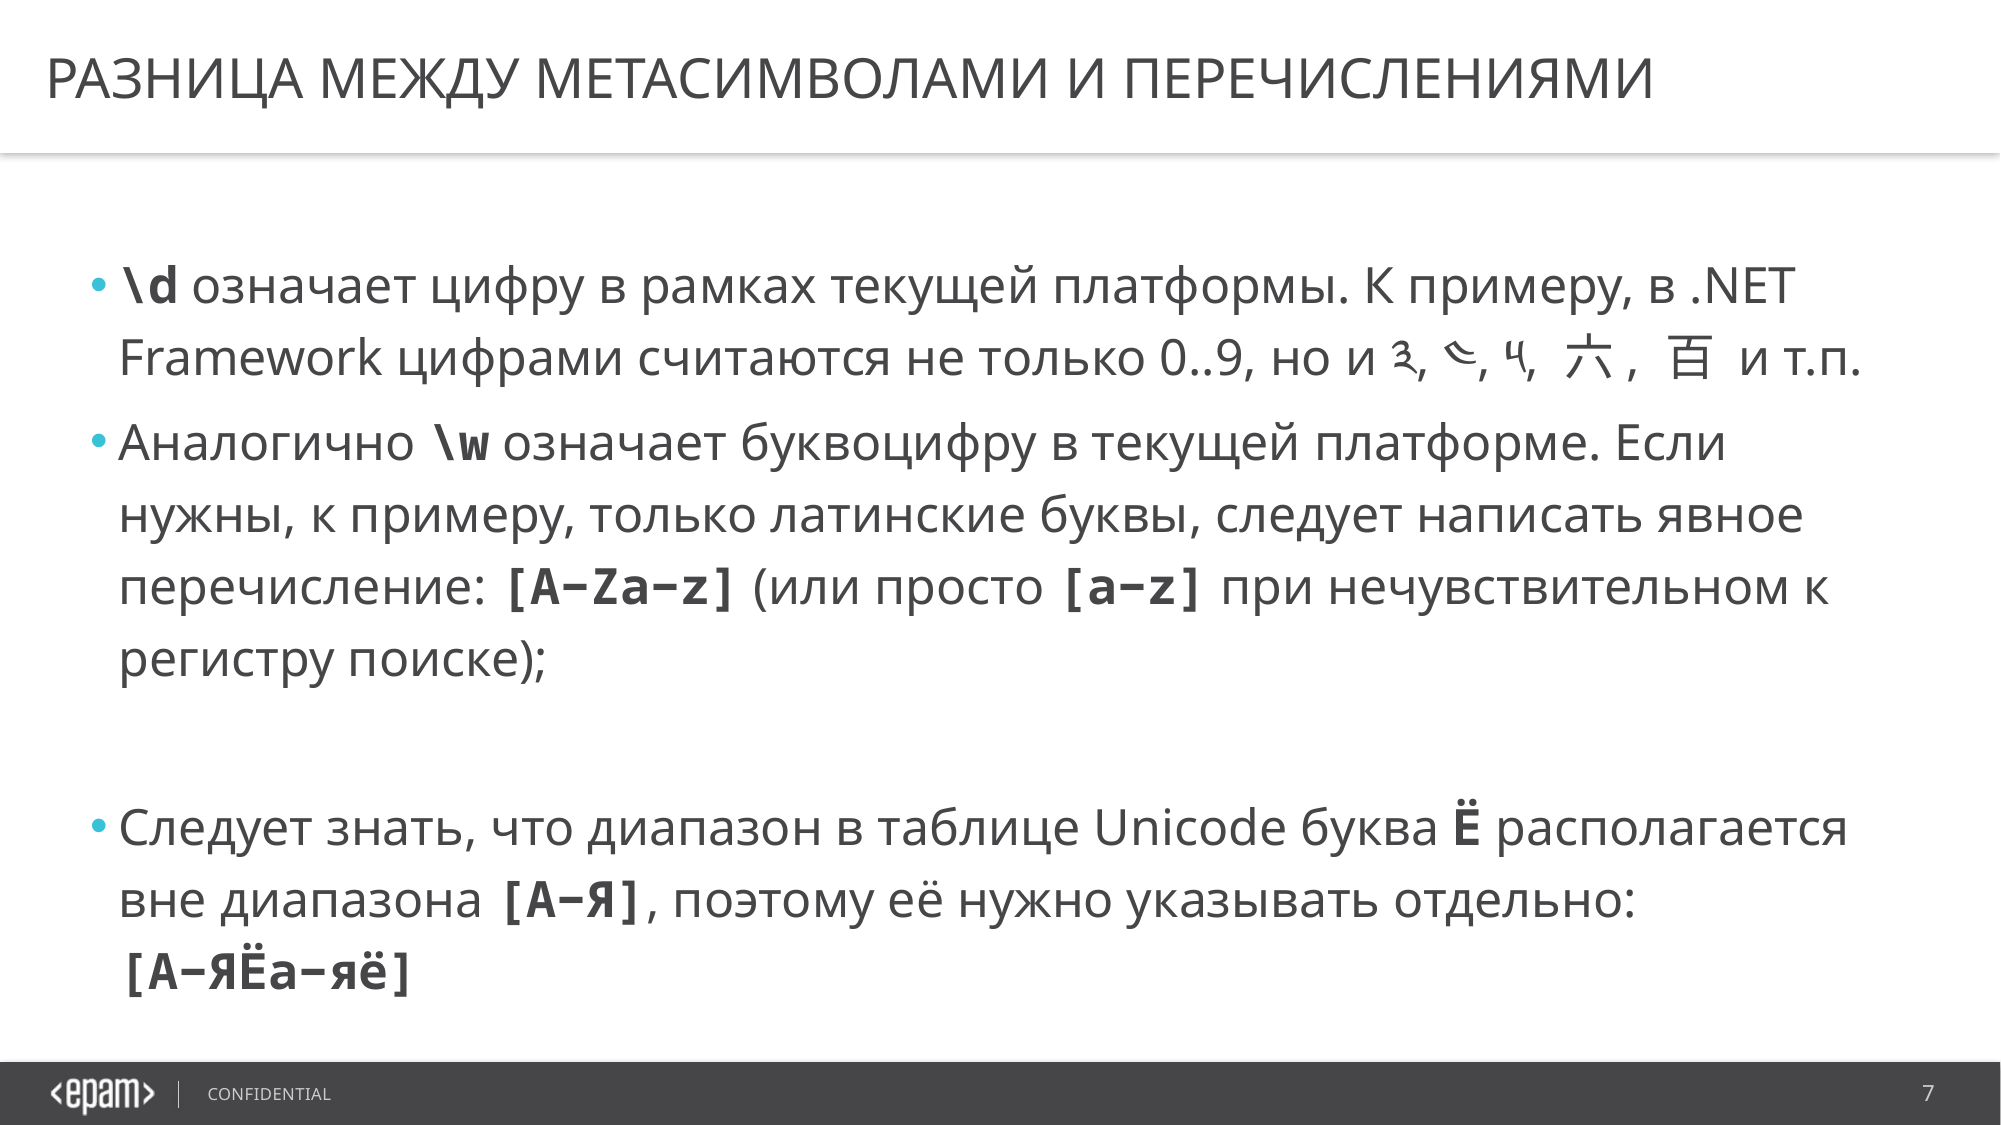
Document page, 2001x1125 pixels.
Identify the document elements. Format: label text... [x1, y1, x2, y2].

title Разница между метасимволами и перечислениями [0, 0, 2000, 153]
picture [50, 1078, 155, 1116]
list \d означает цифру в рамках текущей платформы. К примеру, в .NET Framework цифрами считаются не только 0..9, но и ༣, ༤, ༥, 六, 百 и т.п. Аналогично \w означает буквоцифру в текущей платформе. Если нужны, к примеру, только латинские буквы, следует написать явное перечисление: [A−Za−z] (или просто [a−z] при нечувствительном к регистру поиске); Следует знать, что диапазон в таблице Unicode буква Ё располагается вне диапазона [А−Я], поэтому её нужно указывать отдельно: [А−ЯЁа−яё] [78, 236, 1903, 977]
